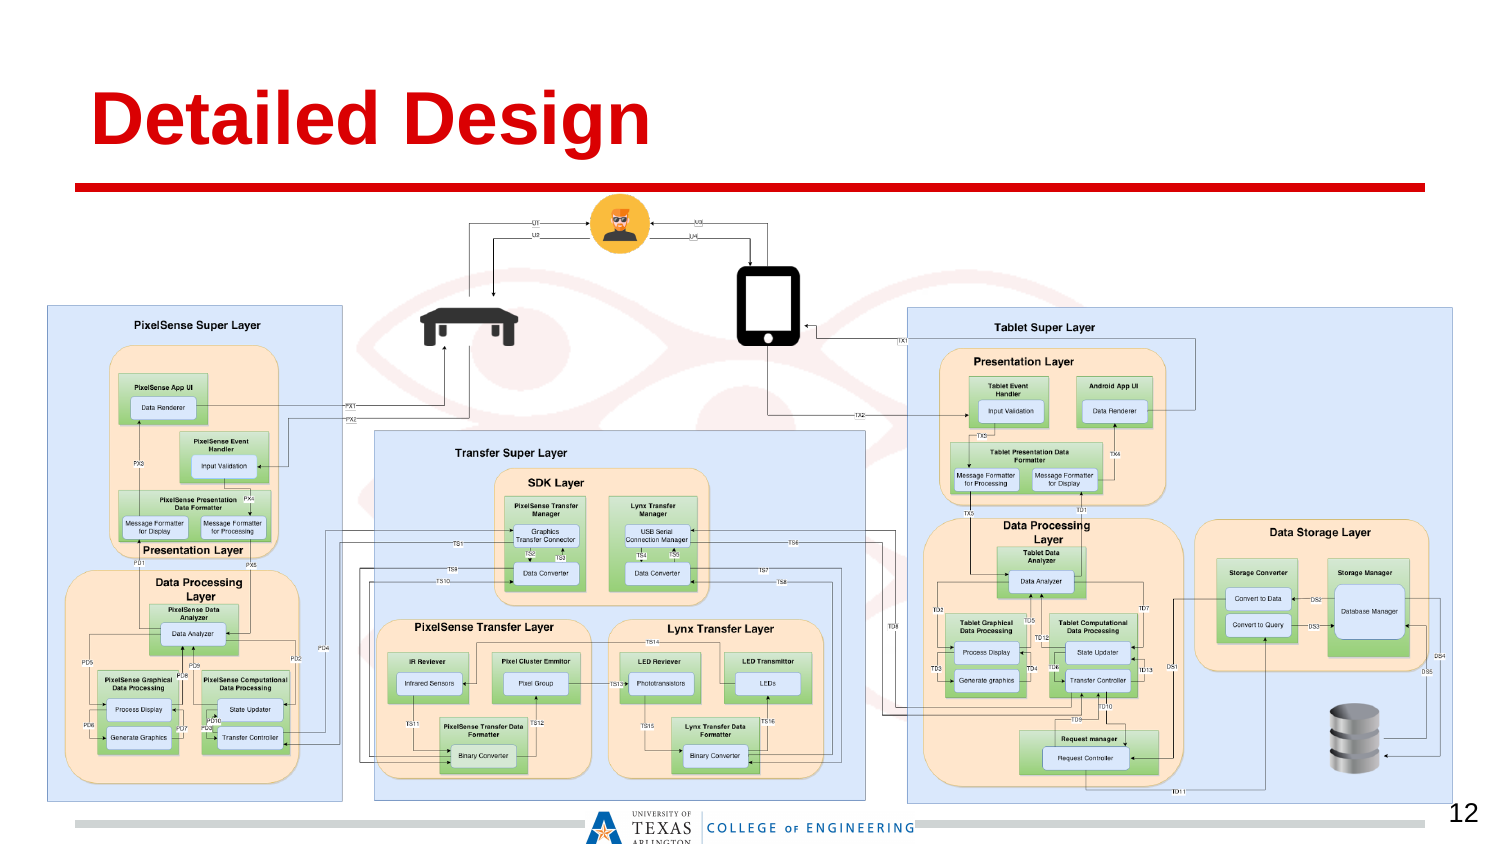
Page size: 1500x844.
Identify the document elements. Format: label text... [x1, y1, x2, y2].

title Detailed Design [75, 33, 1425, 175]
slide_number ‹#› [1403, 779, 1494, 844]
picture [585, 811, 915, 844]
picture [47, 193, 1453, 805]
